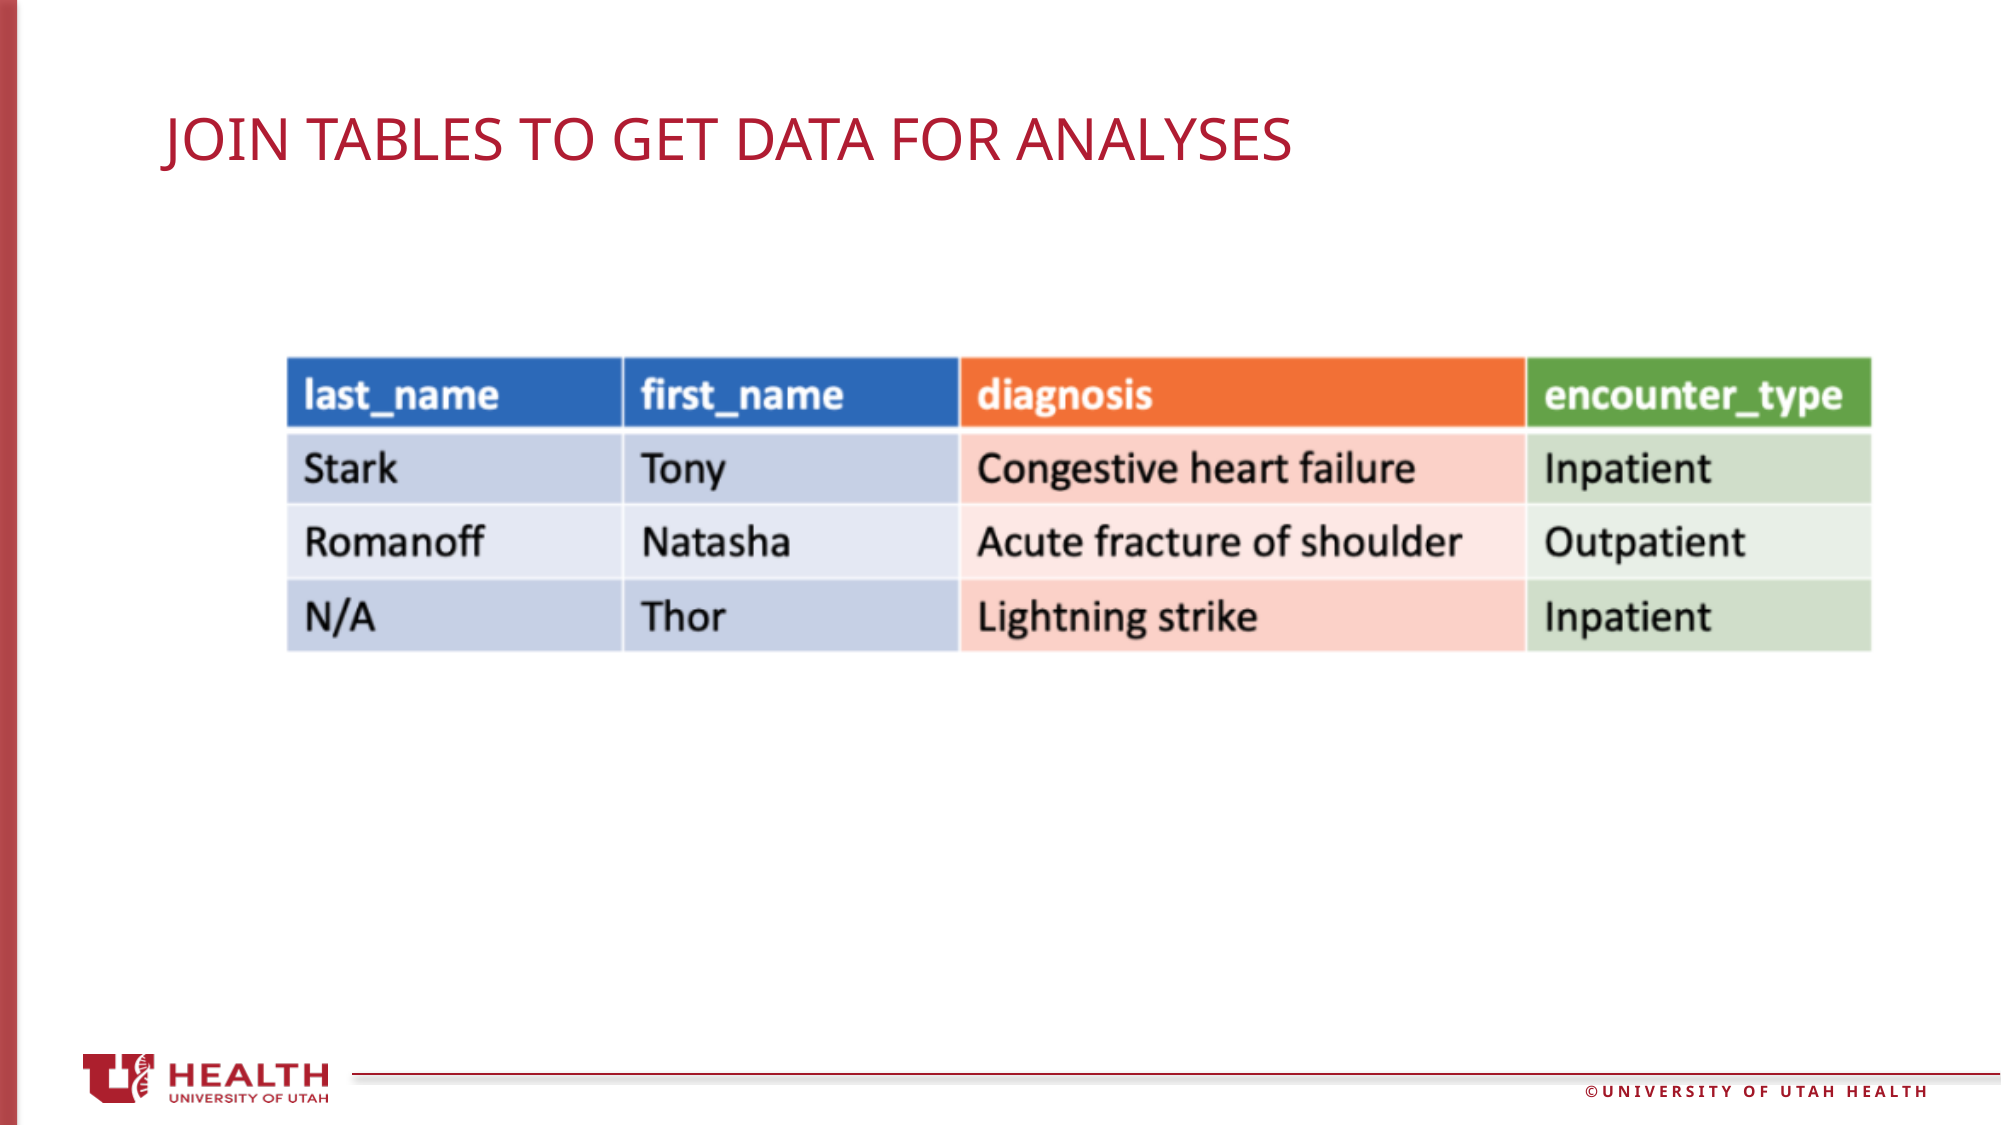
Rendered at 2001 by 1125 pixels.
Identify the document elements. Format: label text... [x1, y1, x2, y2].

picture [265, 316, 1933, 685]
picture [83, 1054, 328, 1103]
title Join tables to get data for analyses [151, 94, 1900, 186]
